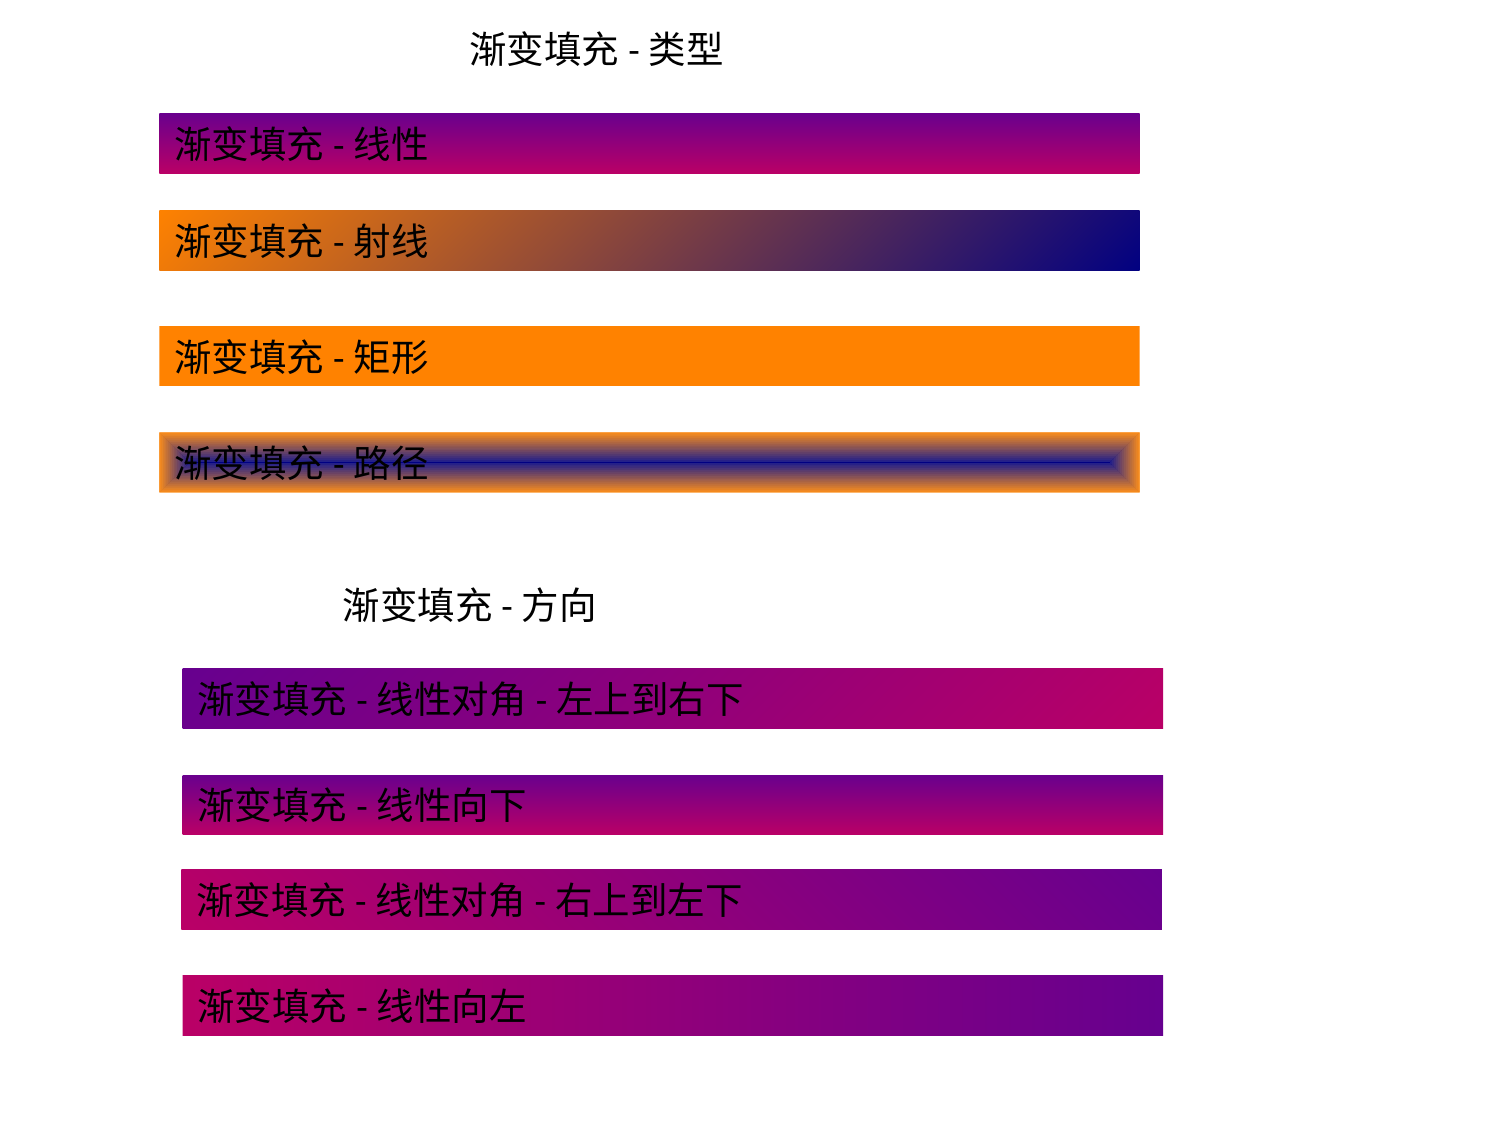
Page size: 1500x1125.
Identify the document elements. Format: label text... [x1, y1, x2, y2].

text_box 渐变填充-类型 [454, 19, 1099, 79]
text_box 渐变填充-线性向左 [182, 975, 1164, 1036]
text_box 渐变填充-路径 [159, 432, 1140, 493]
text_box 渐变填充-射线 [159, 210, 1140, 271]
text_box 渐变填充-线性向下 [182, 775, 1164, 835]
text_box 渐变填充-矩形 [159, 326, 1140, 386]
text_box 渐变填充-线性对角-右上到左下 [181, 869, 1162, 930]
text_box 渐变填充-线性对角-左上到右下 [182, 668, 1164, 729]
text_box 渐变填充-线性 [159, 113, 1140, 174]
text_box 渐变填充-方向 [327, 574, 972, 634]
